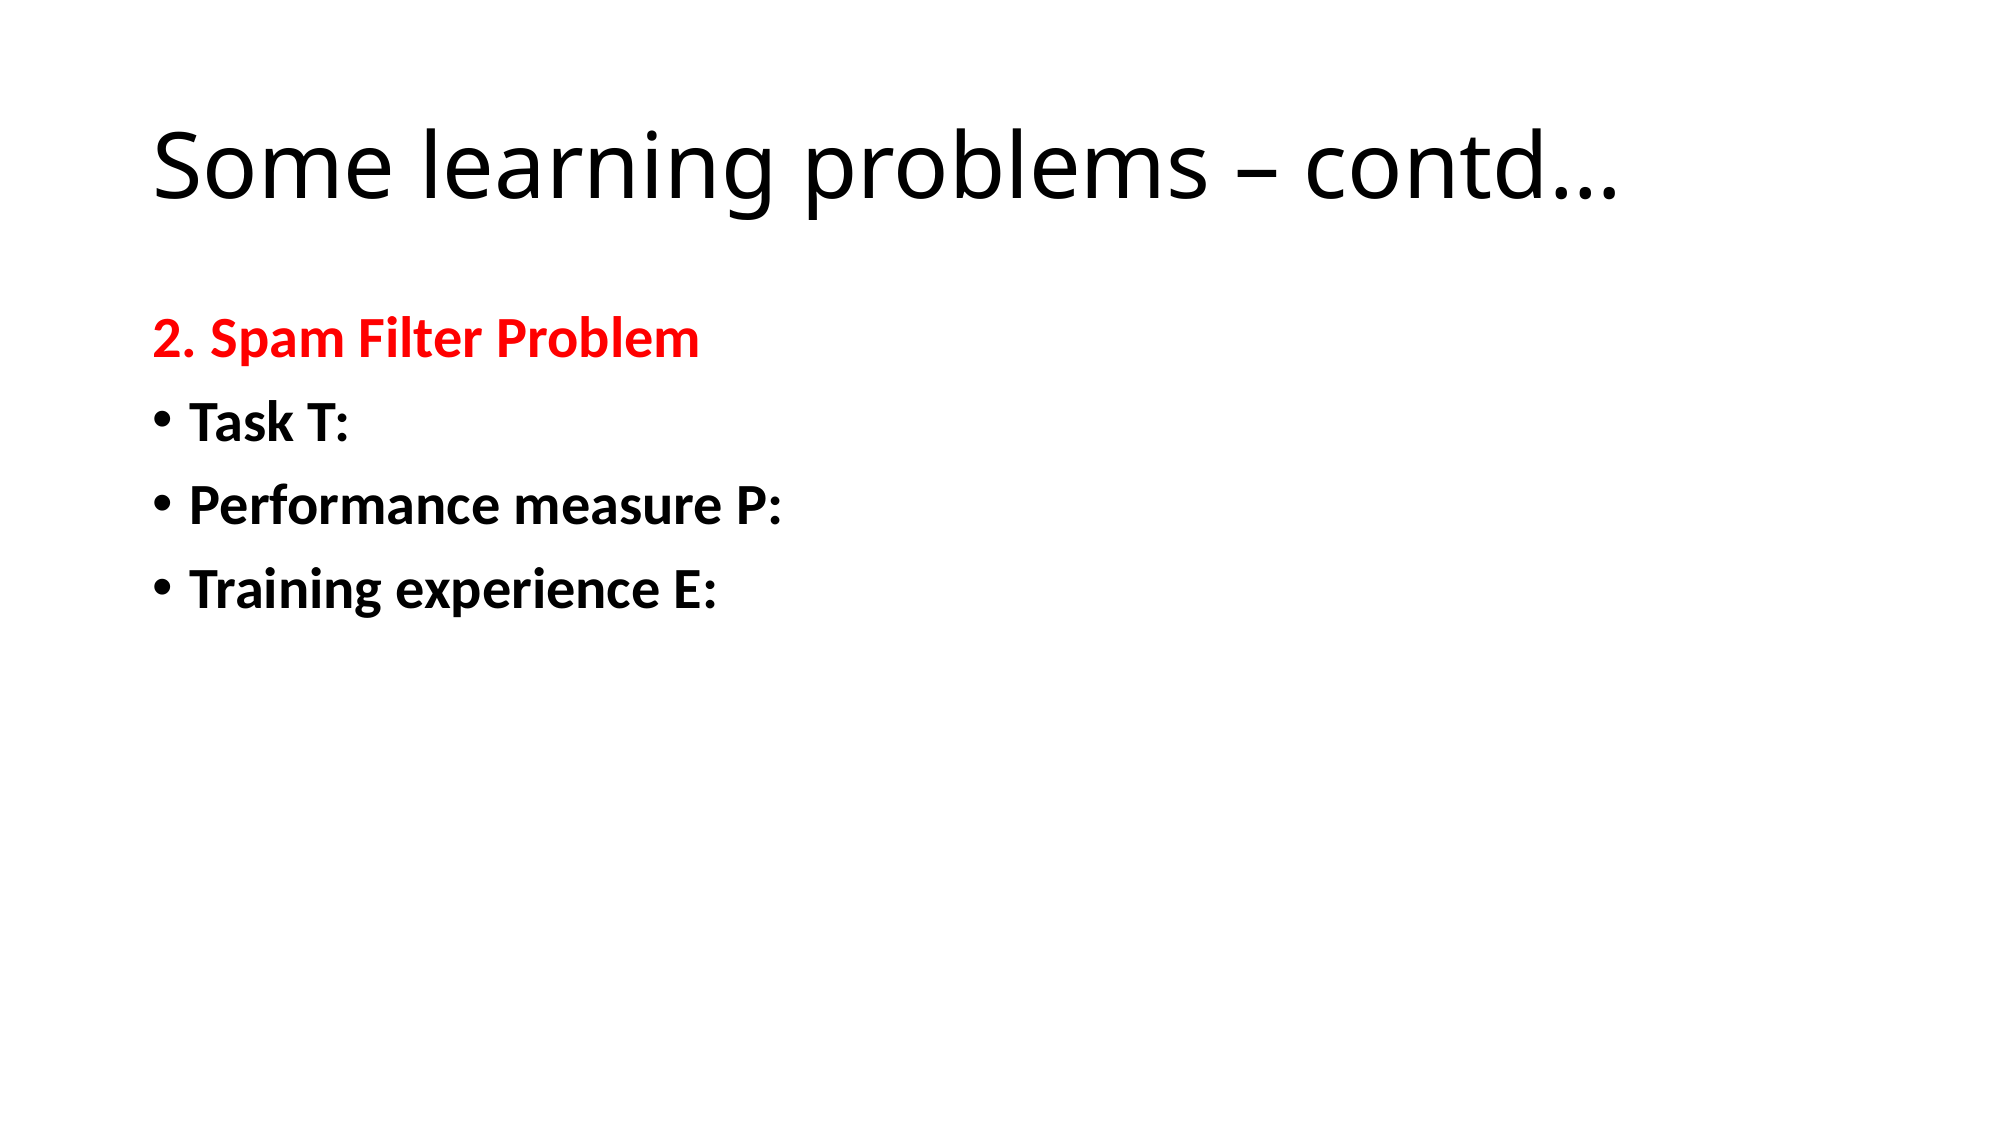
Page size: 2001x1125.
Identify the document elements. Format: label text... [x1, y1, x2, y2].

title Some learning problems – contd… [137, 59, 1863, 278]
list 2. Spam Filter Problem Task T: Performance measure P: Training experience E: [137, 299, 1863, 1014]
